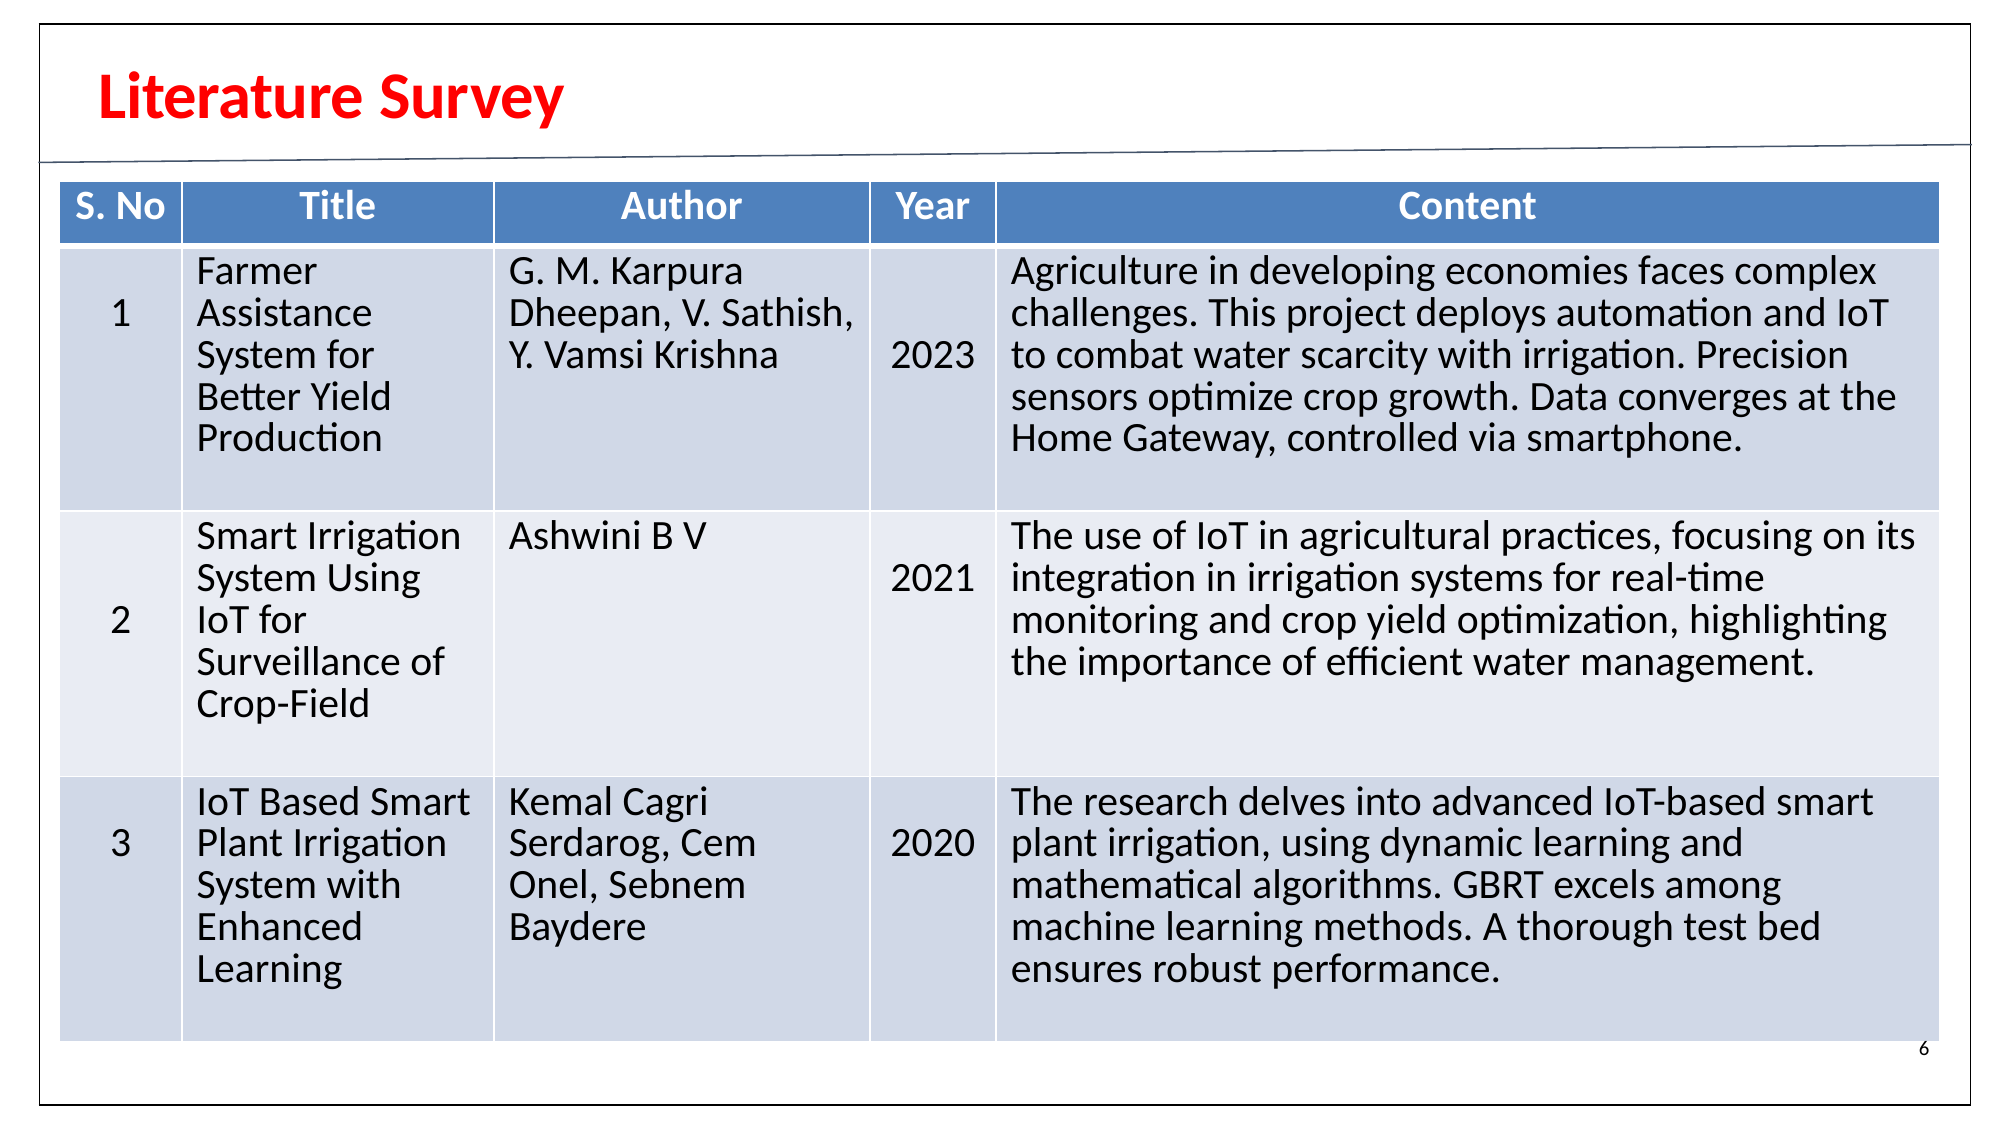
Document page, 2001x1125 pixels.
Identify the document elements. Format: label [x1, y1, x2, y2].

text_box [38, 23, 1973, 1107]
